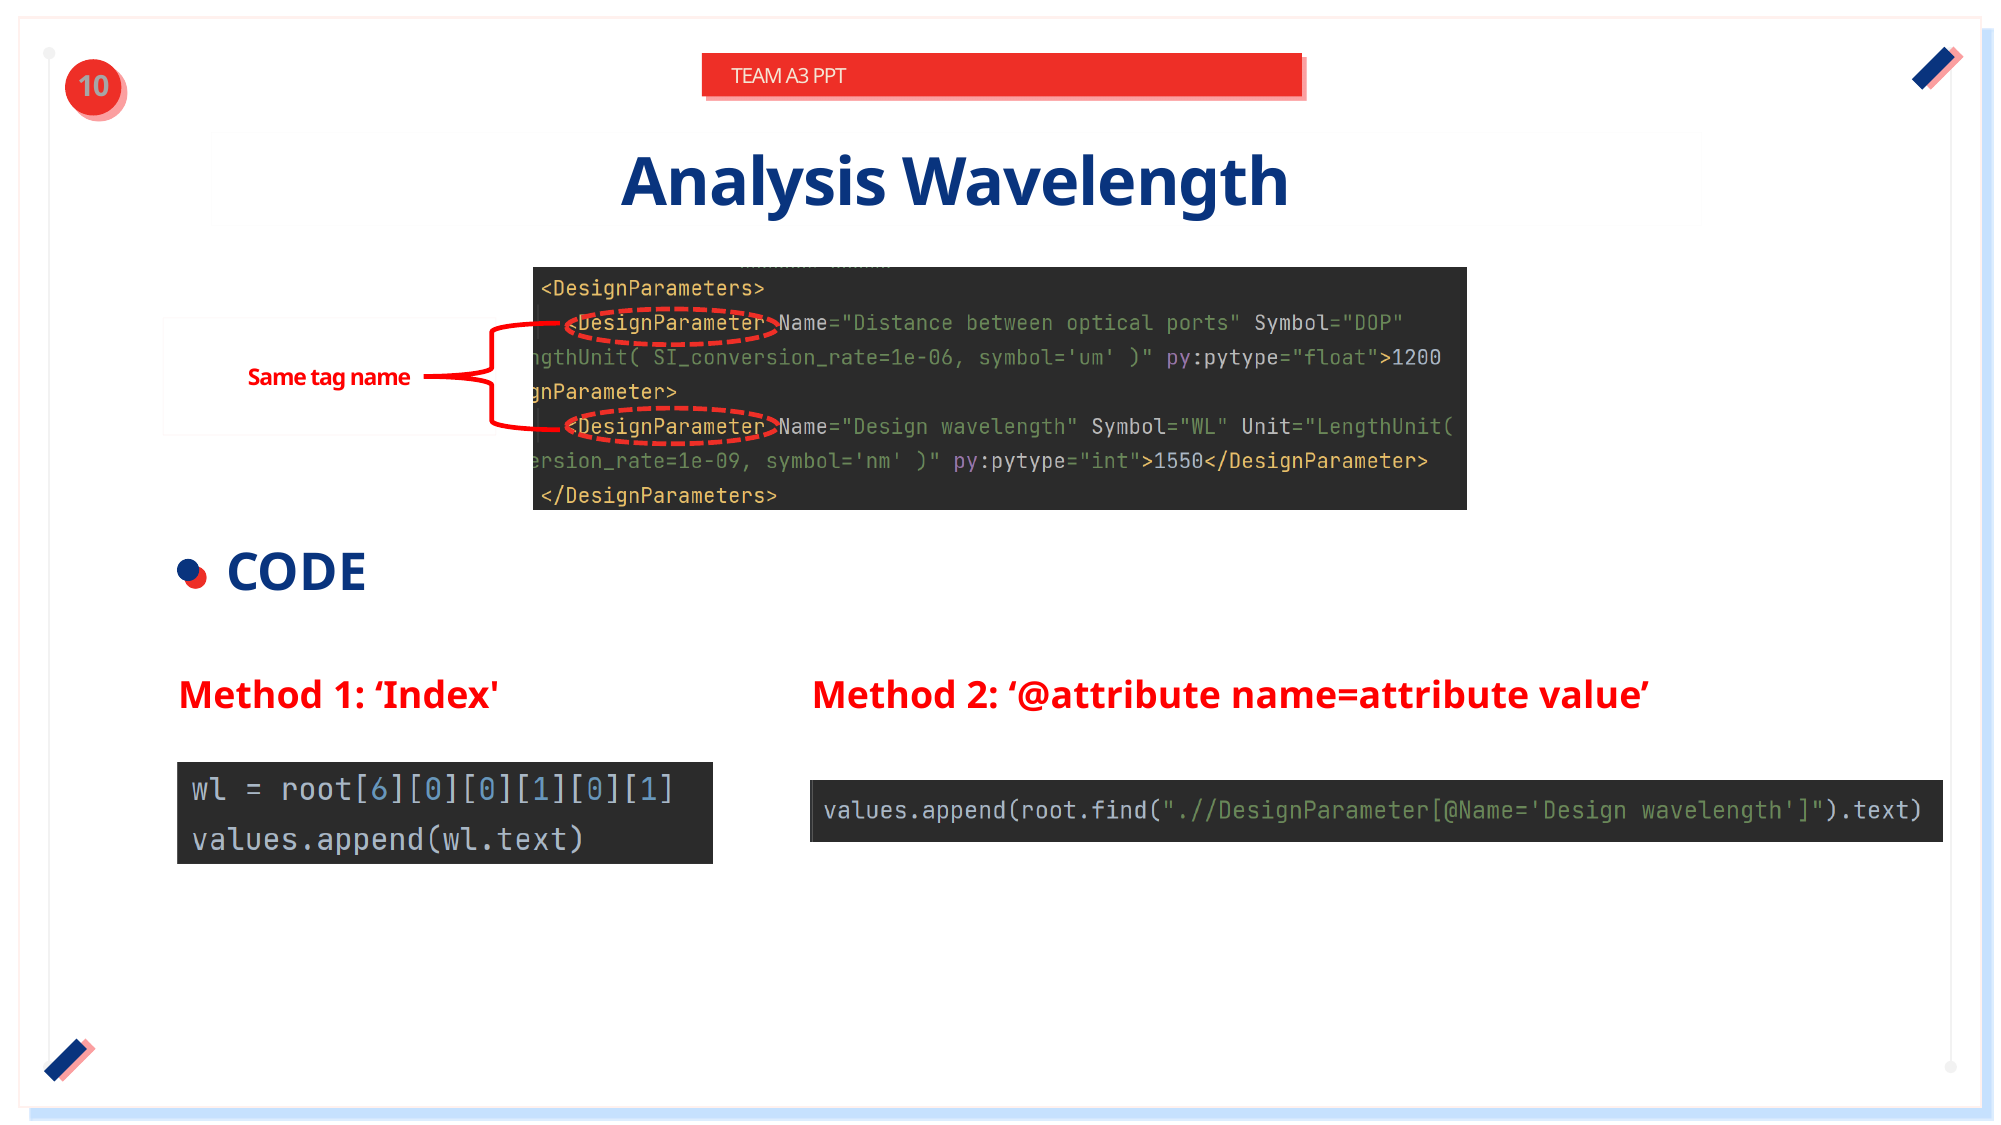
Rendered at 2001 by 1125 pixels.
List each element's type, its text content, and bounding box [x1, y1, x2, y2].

text_box [423, 323, 533, 430]
title Analysis Wavelength [211, 132, 1702, 226]
text_box Method 2: ‘@attribute name=attribute value’ [796, 663, 1713, 724]
text_box Same tag name [163, 317, 496, 436]
picture [533, 267, 1467, 510]
text_box CODE [211, 530, 1212, 608]
subtitle TEAM A3 PPT [701, 53, 1303, 97]
picture [810, 780, 1943, 842]
text_box Method 1: ‘Index' [163, 663, 796, 724]
text_box [175, 557, 201, 583]
slide_number 10 [46, 70, 141, 105]
picture [176, 762, 713, 864]
